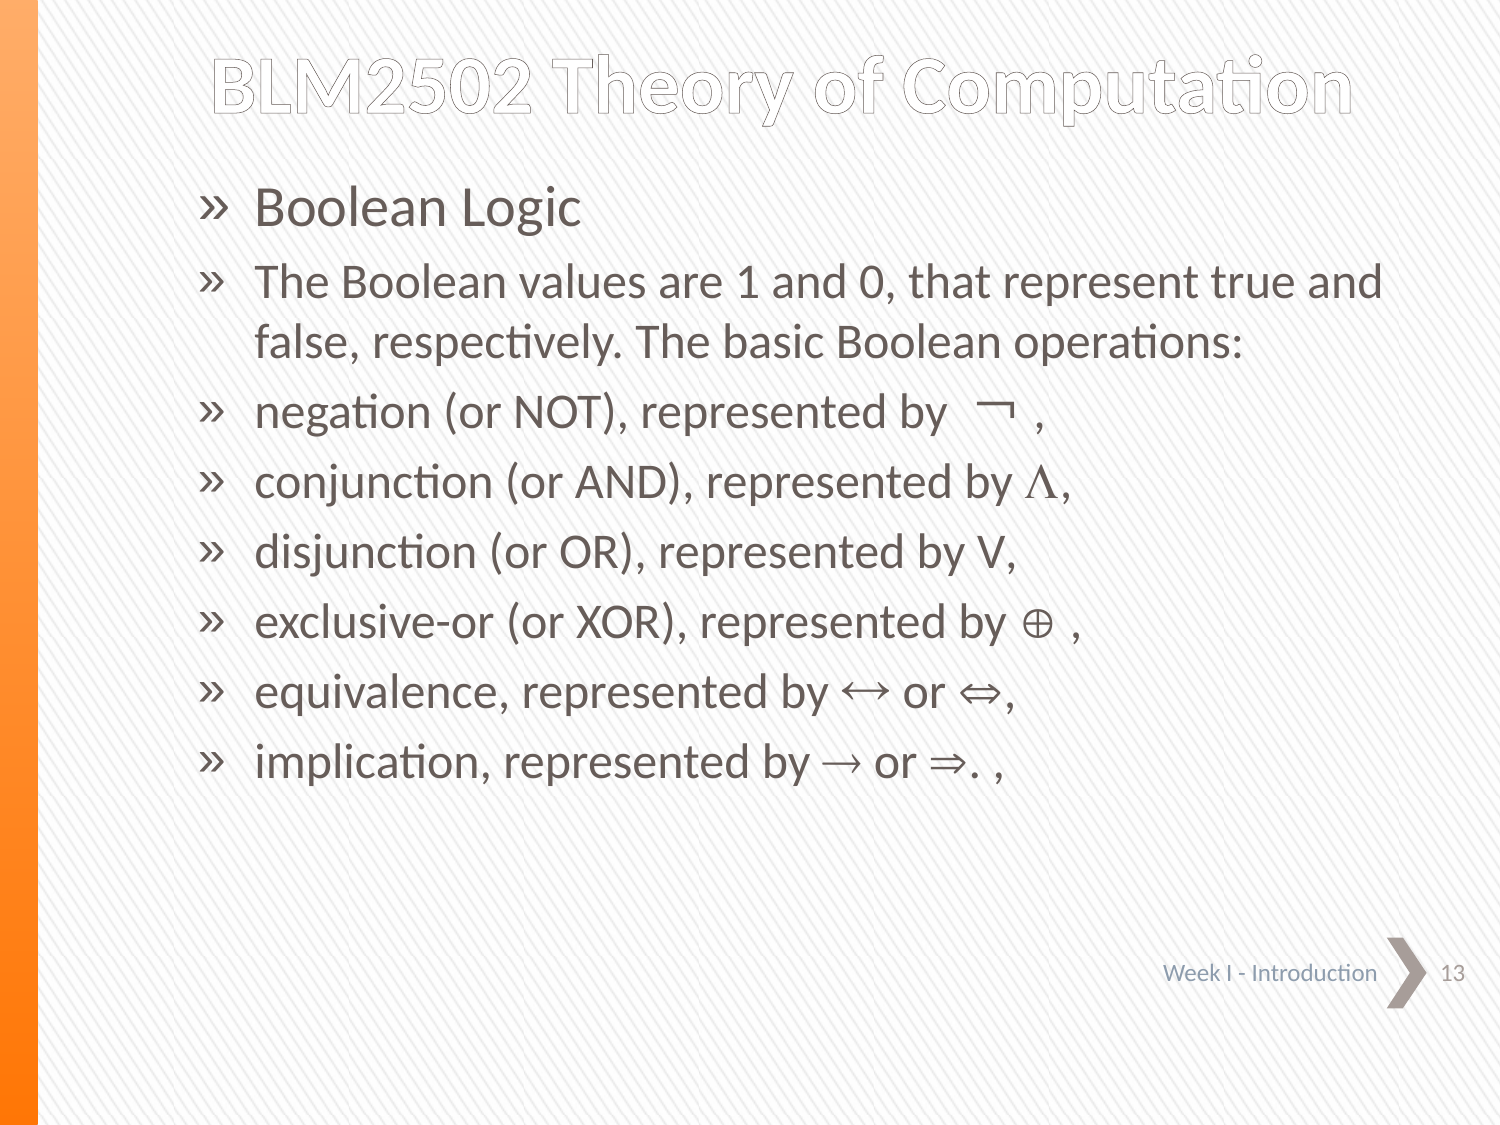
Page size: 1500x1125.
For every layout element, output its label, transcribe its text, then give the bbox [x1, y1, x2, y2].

list Boolean Logic The Boolean values are 1 and 0, that represent true and false, respectively. The basic Boolean operations: negation (or NOT), represented by ￢, conjunction (or AND), represented by L, disjunction (or OR), represented by V, exclusive-or (or XOR), represented by Å , equivalence, represented by « or Û, implication, represented by ® or Þ. , [183, 160, 1408, 929]
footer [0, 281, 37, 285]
slide_number 13 [1425, 941, 1488, 1002]
title BLM2502 Theory of Computation [194, 54, 1383, 138]
footer Week I - Introduction [218, 952, 1394, 990]
